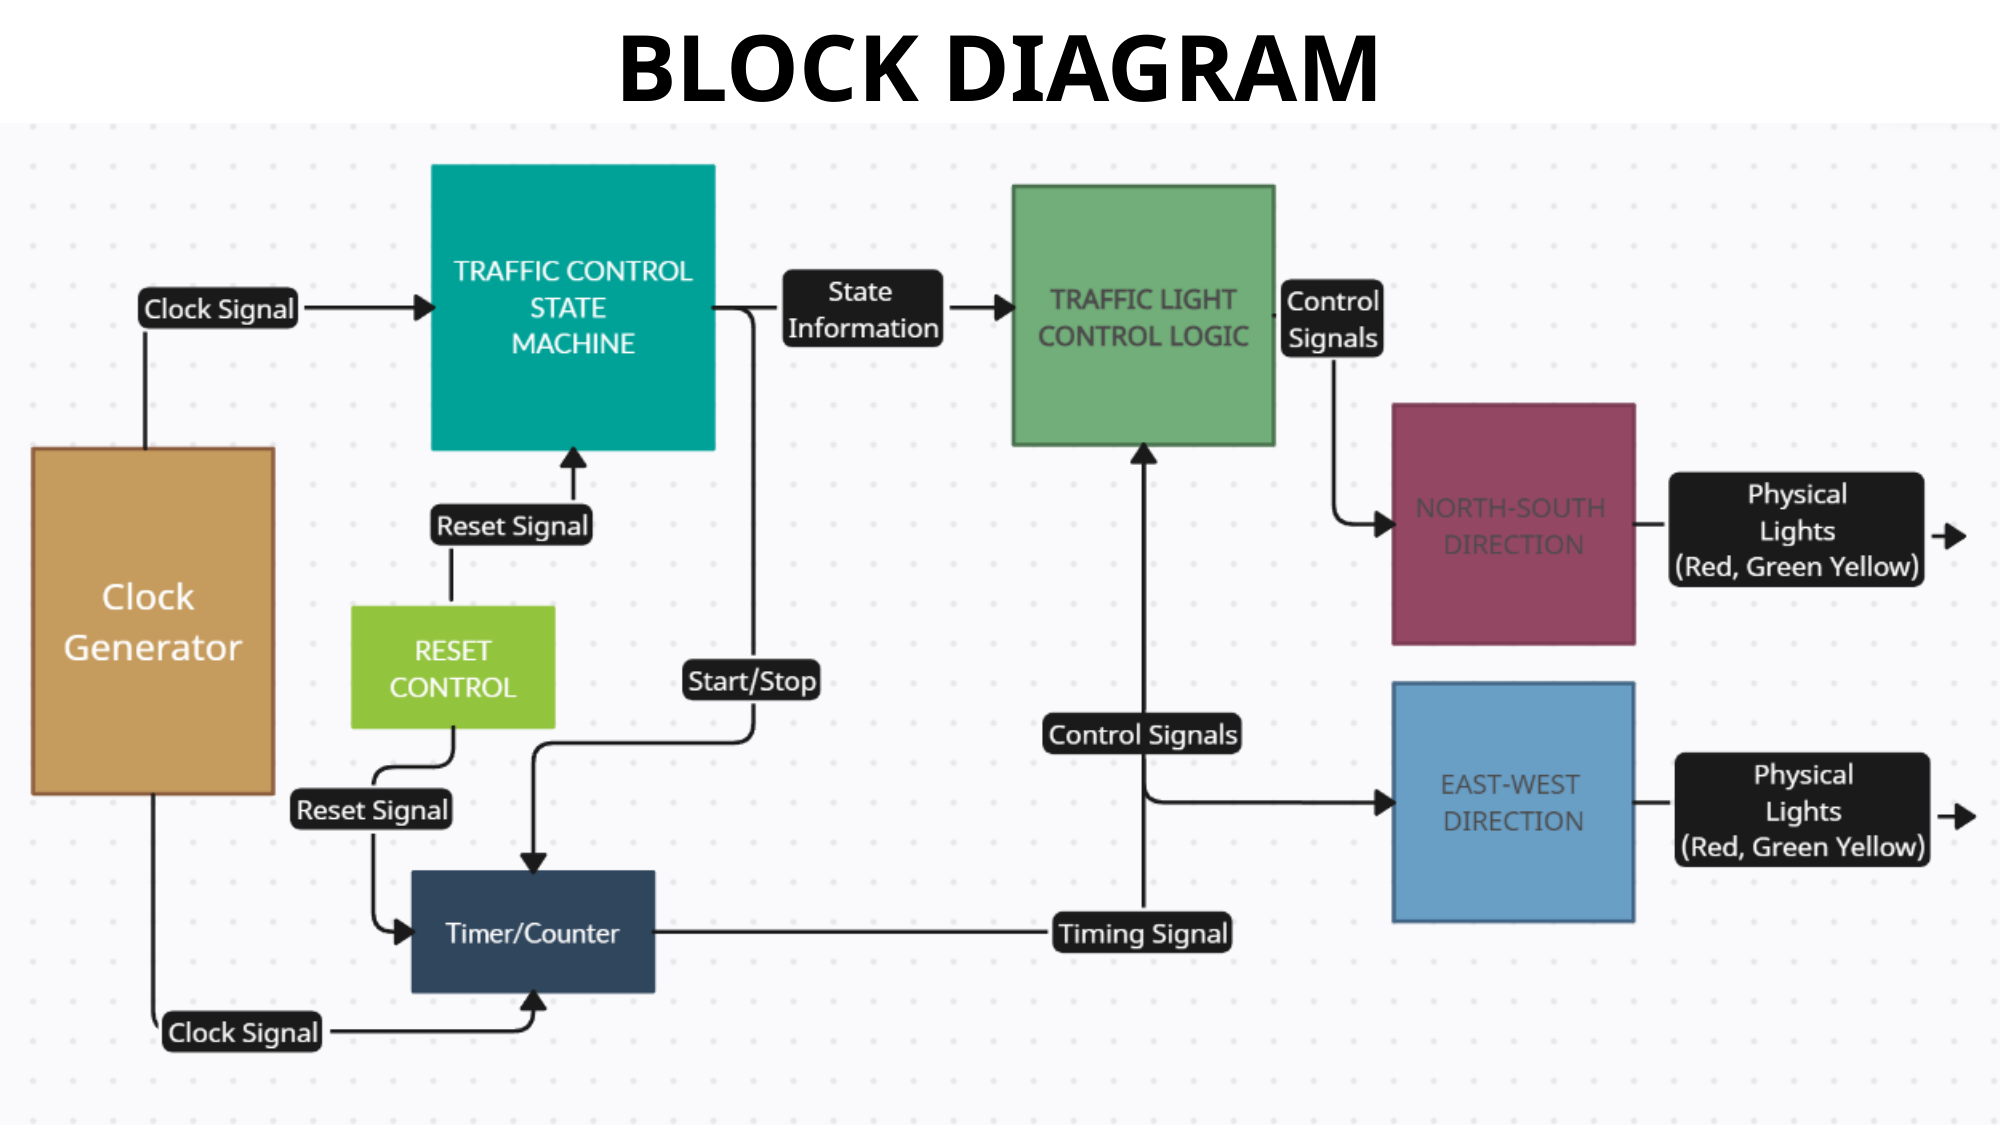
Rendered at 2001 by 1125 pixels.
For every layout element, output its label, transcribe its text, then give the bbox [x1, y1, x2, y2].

picture [0, 123, 2000, 1125]
title BLOCK DIAGRAM [137, 20, 1863, 123]
